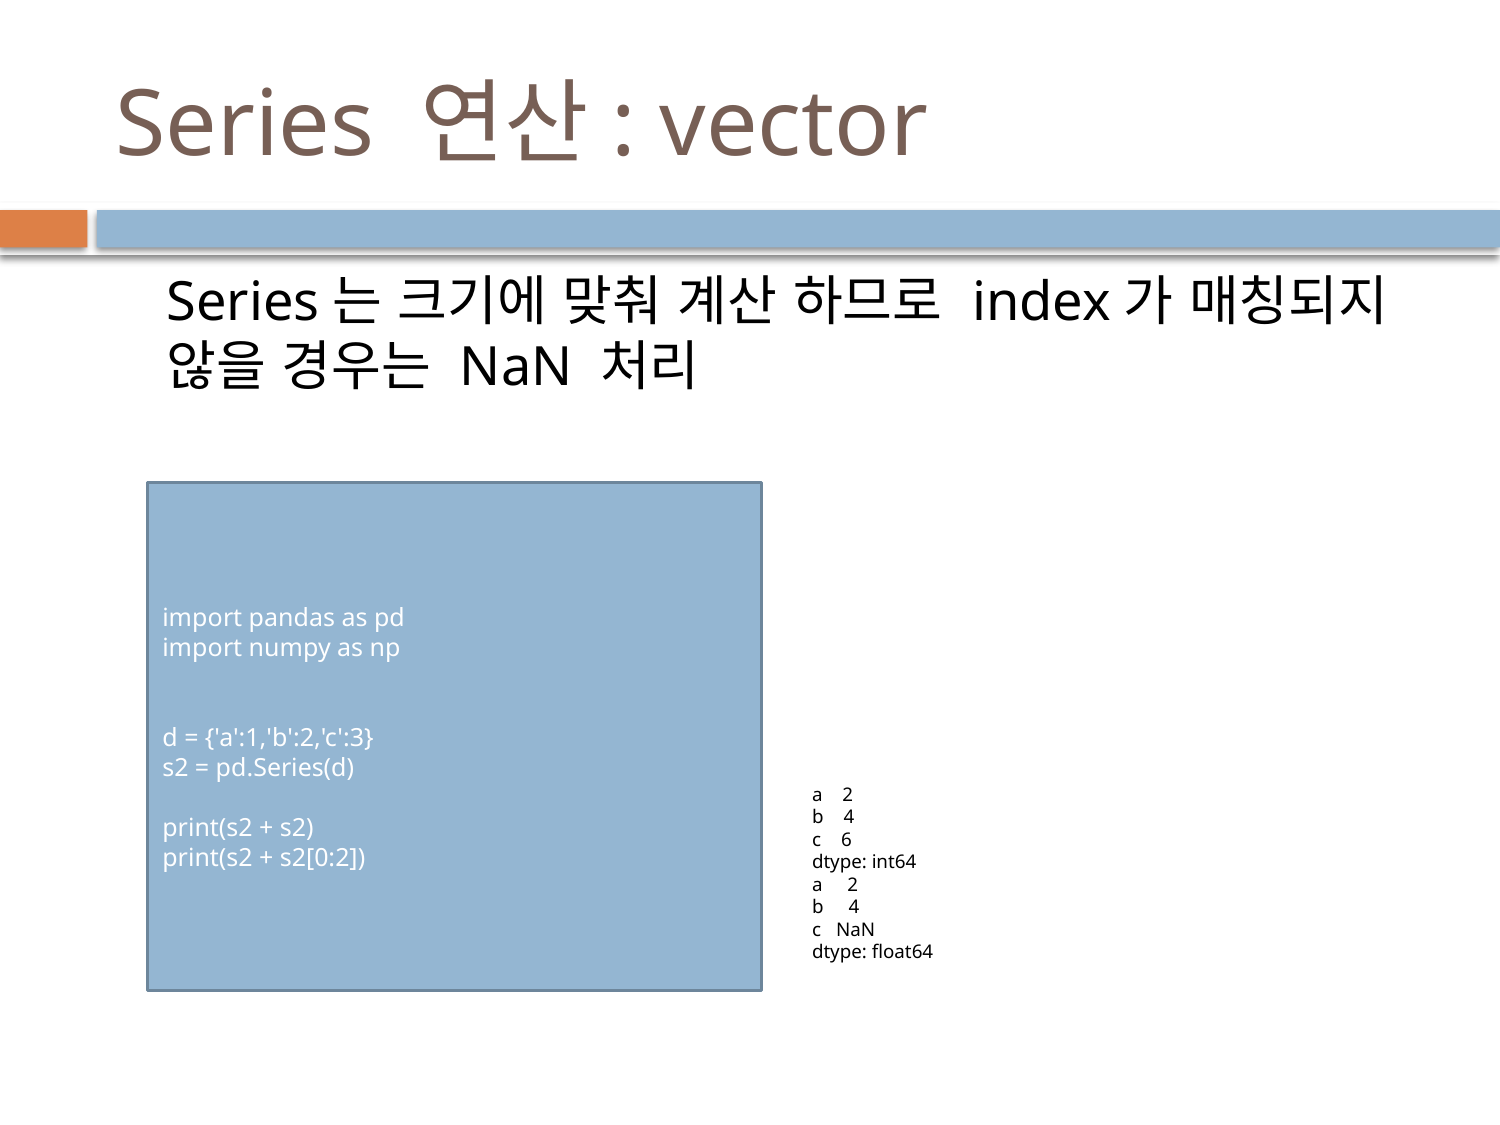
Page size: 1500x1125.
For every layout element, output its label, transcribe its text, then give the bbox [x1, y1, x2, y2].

text_box import pandas as pd import numpy as np d = {'a':1,'b':2,'c':3} s2 = pd.Series(d) print(s2 + s2) print(s2 + s2[0:2]) [146, 481, 763, 992]
title Series 연산: vector [100, 37, 1438, 200]
list Series는 크기에 맞춰 계산 하므로 index가 매칭되지 않을 경우는 NaN 처리 [76, 259, 1427, 409]
text_box a 2 b 4 c 6 dtype: int64 a 2 b 4 c NaN dtype: float64 [797, 775, 1376, 970]
